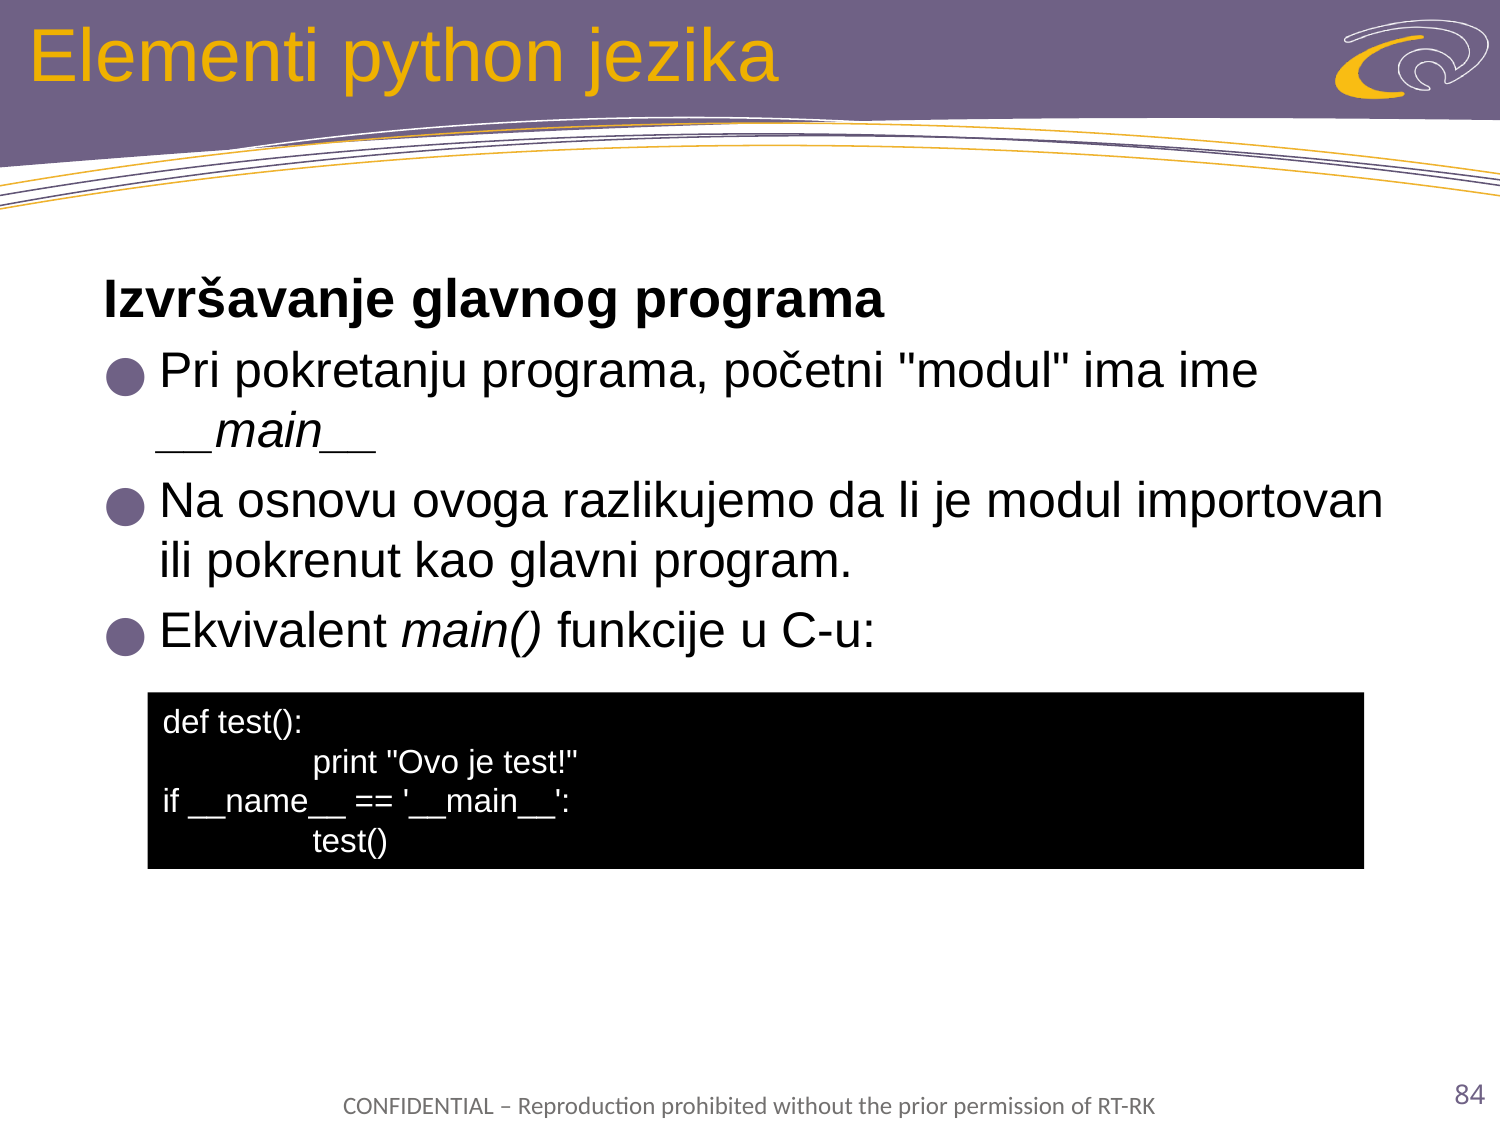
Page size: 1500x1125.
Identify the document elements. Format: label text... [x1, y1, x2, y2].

picture [1322, 0, 1500, 102]
text_box def test(): print "Ovo je test!" if __name__ == '__main__': test() [147, 692, 1365, 869]
list Izvršavanje glavnog programa Pri pokretanju programa, početni "modul" ima ime __main__ Na osnovu ovoga razlikujemo da li je modul importovan ili pokrenut kao glavni program. Ekvivalent main() funkcije u C-u: [88, 255, 1412, 1118]
title Elementi python jezika [13, 0, 1313, 119]
